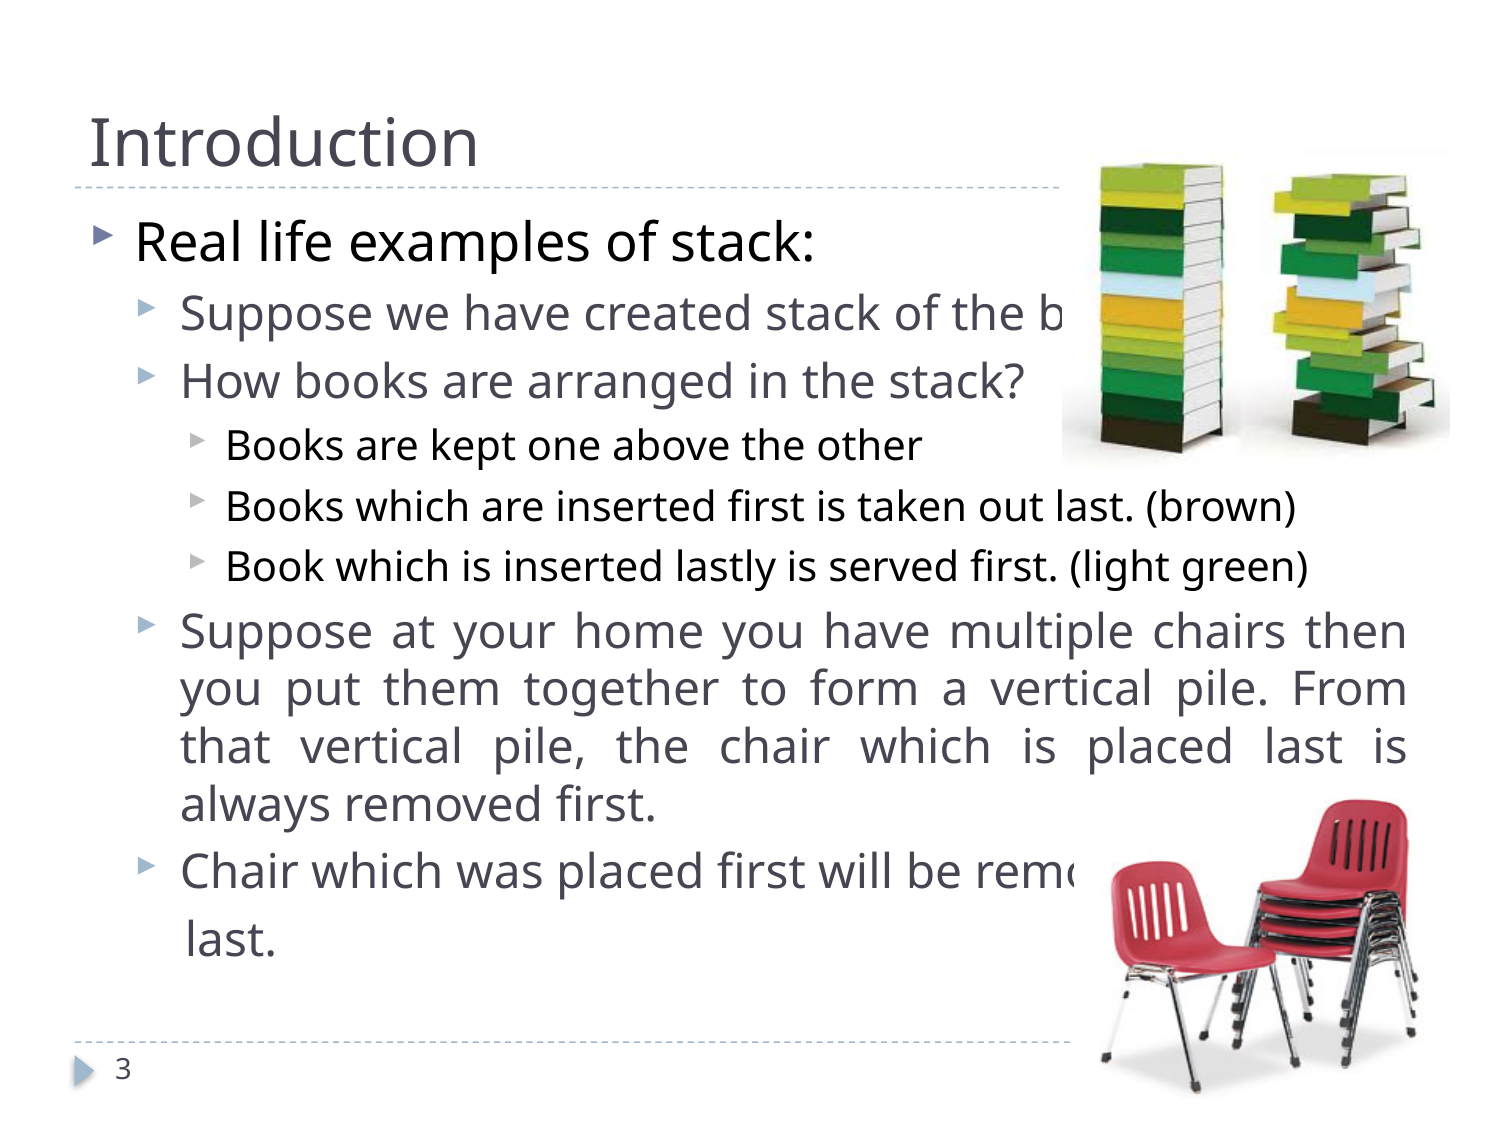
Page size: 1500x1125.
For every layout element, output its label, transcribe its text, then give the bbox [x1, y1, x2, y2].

slide_number 3 [100, 1042, 426, 1103]
picture [1074, 787, 1451, 1106]
title Introduction [75, 24, 1425, 188]
picture [1062, 149, 1451, 468]
list Real life examples of stack: Suppose we have created stack of the book How books are arranged in the stack? Books are kept one above the other Books which are inserted first is taken out last. (brown) Book which is inserted lastly is served first. (light green) Suppose at your home you have multiple chairs then you put them together to form a vertical pile. From that vertical pile, the chair which is placed last is always removed first. Chair which was placed first will be removed last. [75, 200, 1425, 1010]
